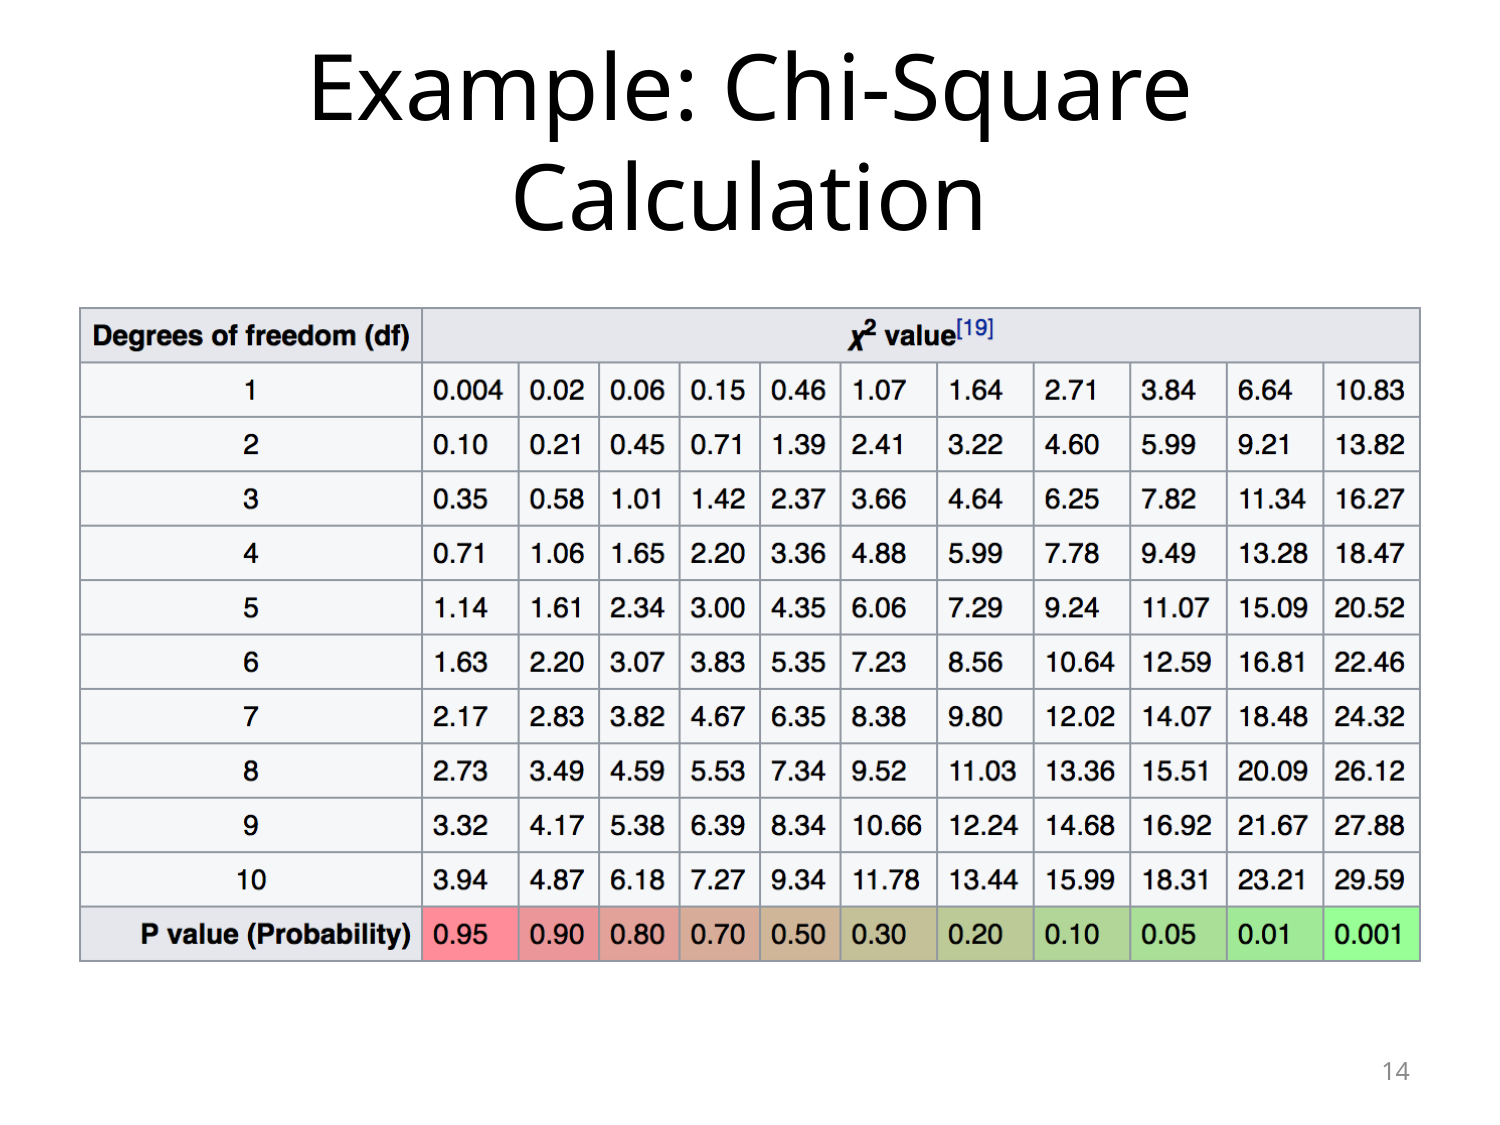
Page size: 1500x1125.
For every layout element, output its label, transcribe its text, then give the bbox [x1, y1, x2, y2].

slide_number 14 [1074, 1042, 1425, 1103]
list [74, 303, 1426, 964]
title Example: Chi-Square Calculation [75, 45, 1425, 233]
